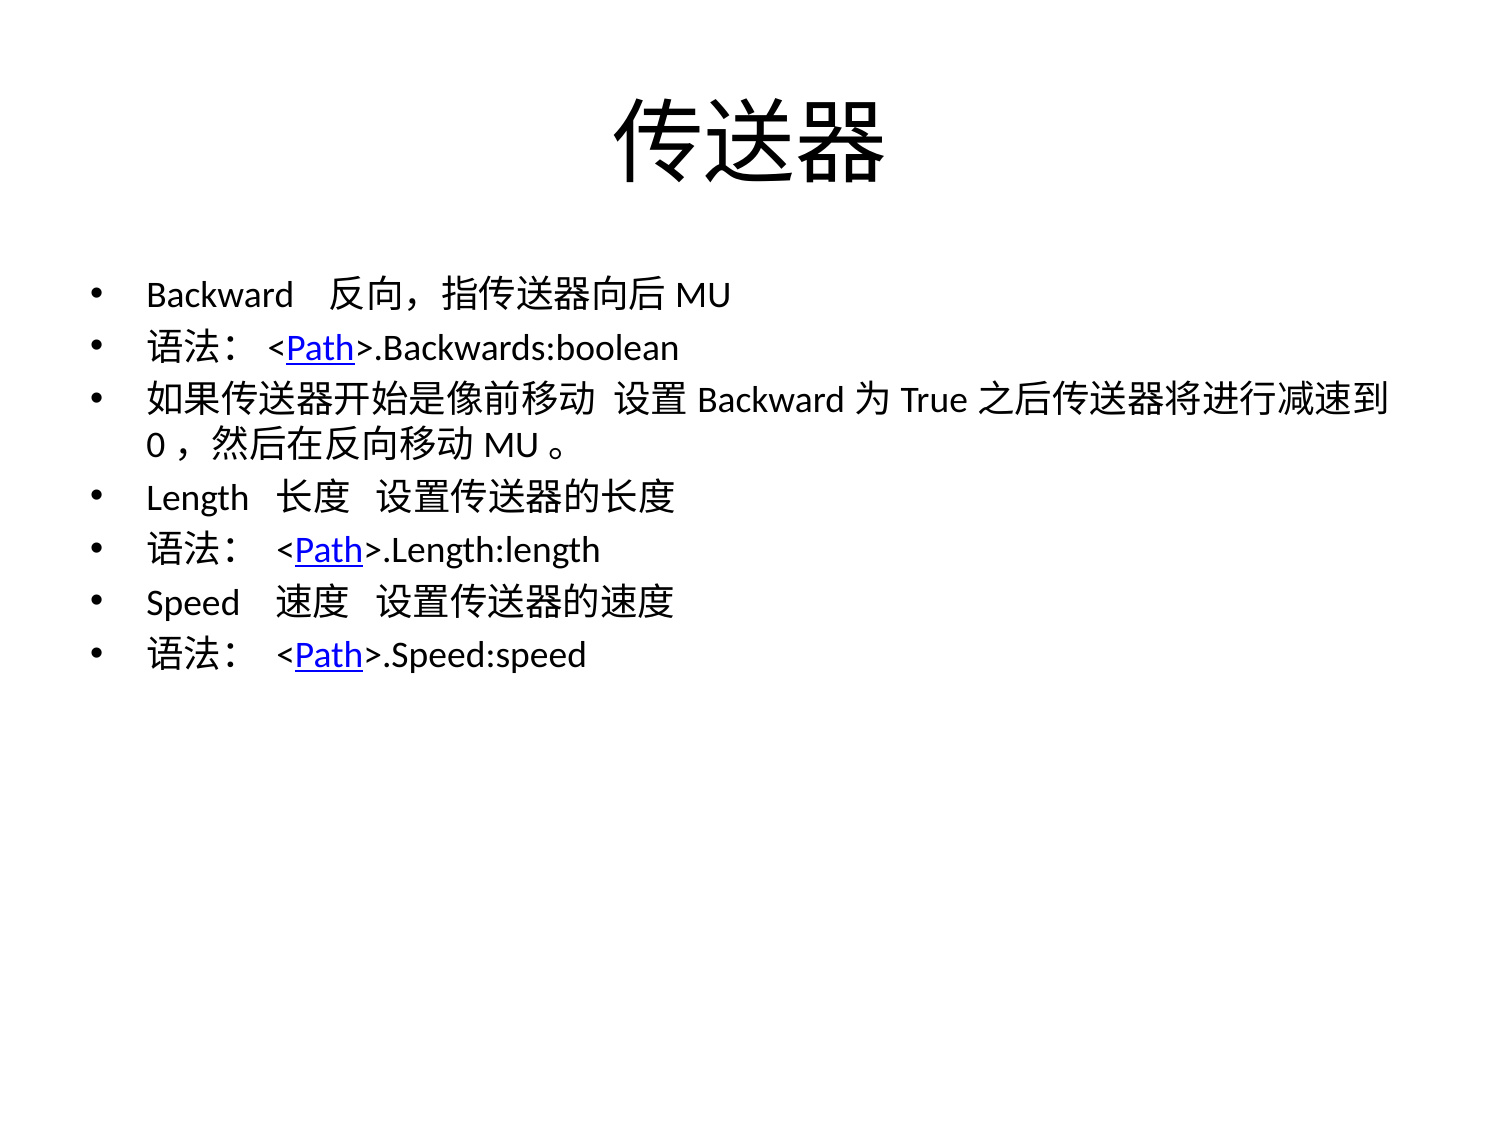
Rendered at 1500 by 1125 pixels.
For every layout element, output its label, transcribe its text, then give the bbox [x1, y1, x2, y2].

list Backward 反向，指传送器向后MU 语法：<Path>.Backwards:boolean 如果传送器开始是像前移动 设置Backward为True之后传送器将进行减速到0，然后在反向移动MU。 Length 长度 设置传送器的长度 语法： <Path>.Length:length Speed 速度 设置传送器的速度 语法： <Path>.Speed:speed [75, 262, 1425, 1005]
title 传送器 [75, 45, 1425, 233]
